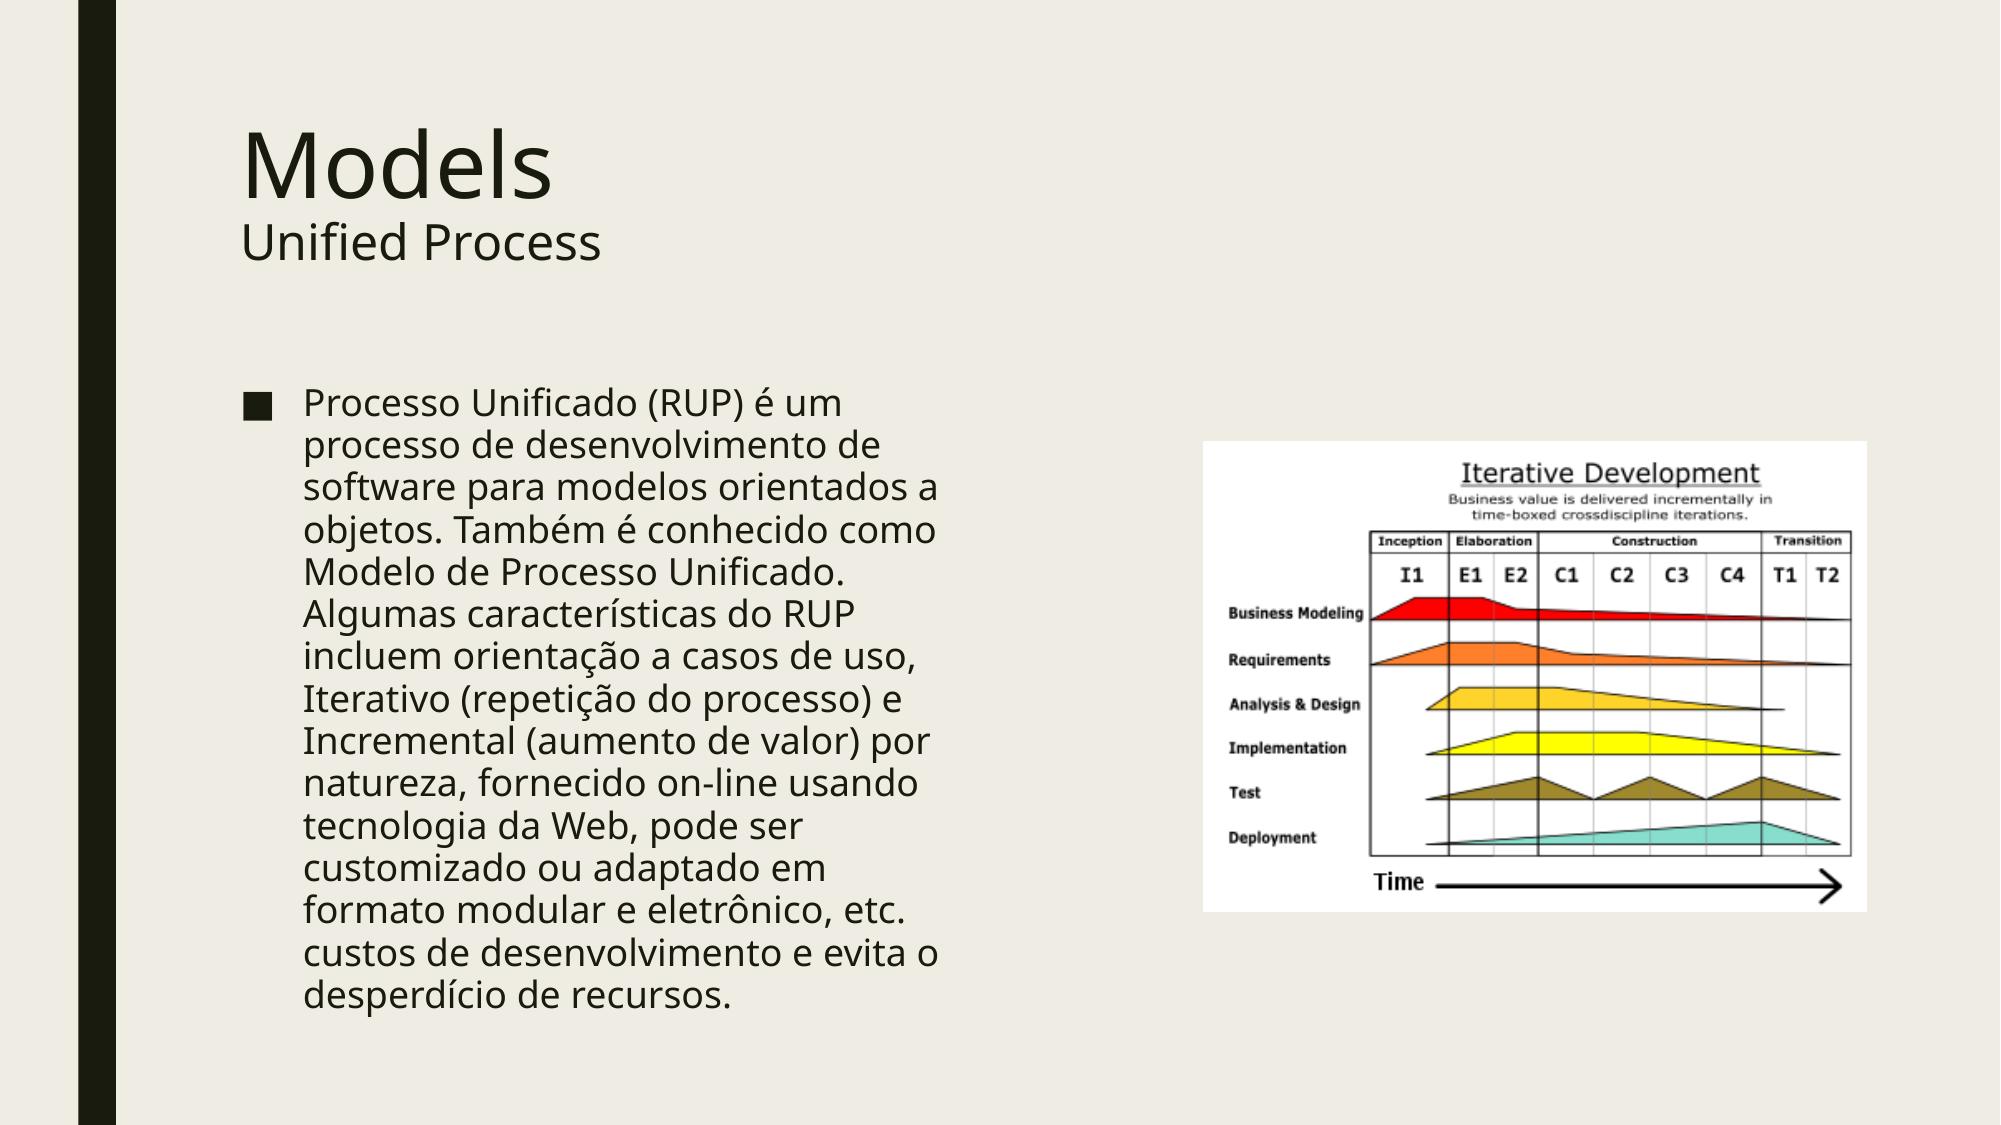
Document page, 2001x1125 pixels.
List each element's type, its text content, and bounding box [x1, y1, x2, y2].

picture [1203, 441, 1867, 912]
title Models Unified Process [225, 112, 1800, 357]
list Processo Unificado (RUP) é um processo de desenvolvimento de software para modelos orientados a objetos. Também é conhecido como Modelo de Processo Unificado. Algumas características do RUP incluem orientação a casos de uso, Iterativo (repetição do processo) e Incremental (aumento de valor) por natureza, fornecido on-line usando tecnologia da Web, pode ser customizado ou adaptado em formato modular e eletrônico, etc. custos de desenvolvimento e evita o desperdício de recursos. [225, 375, 982, 1125]
